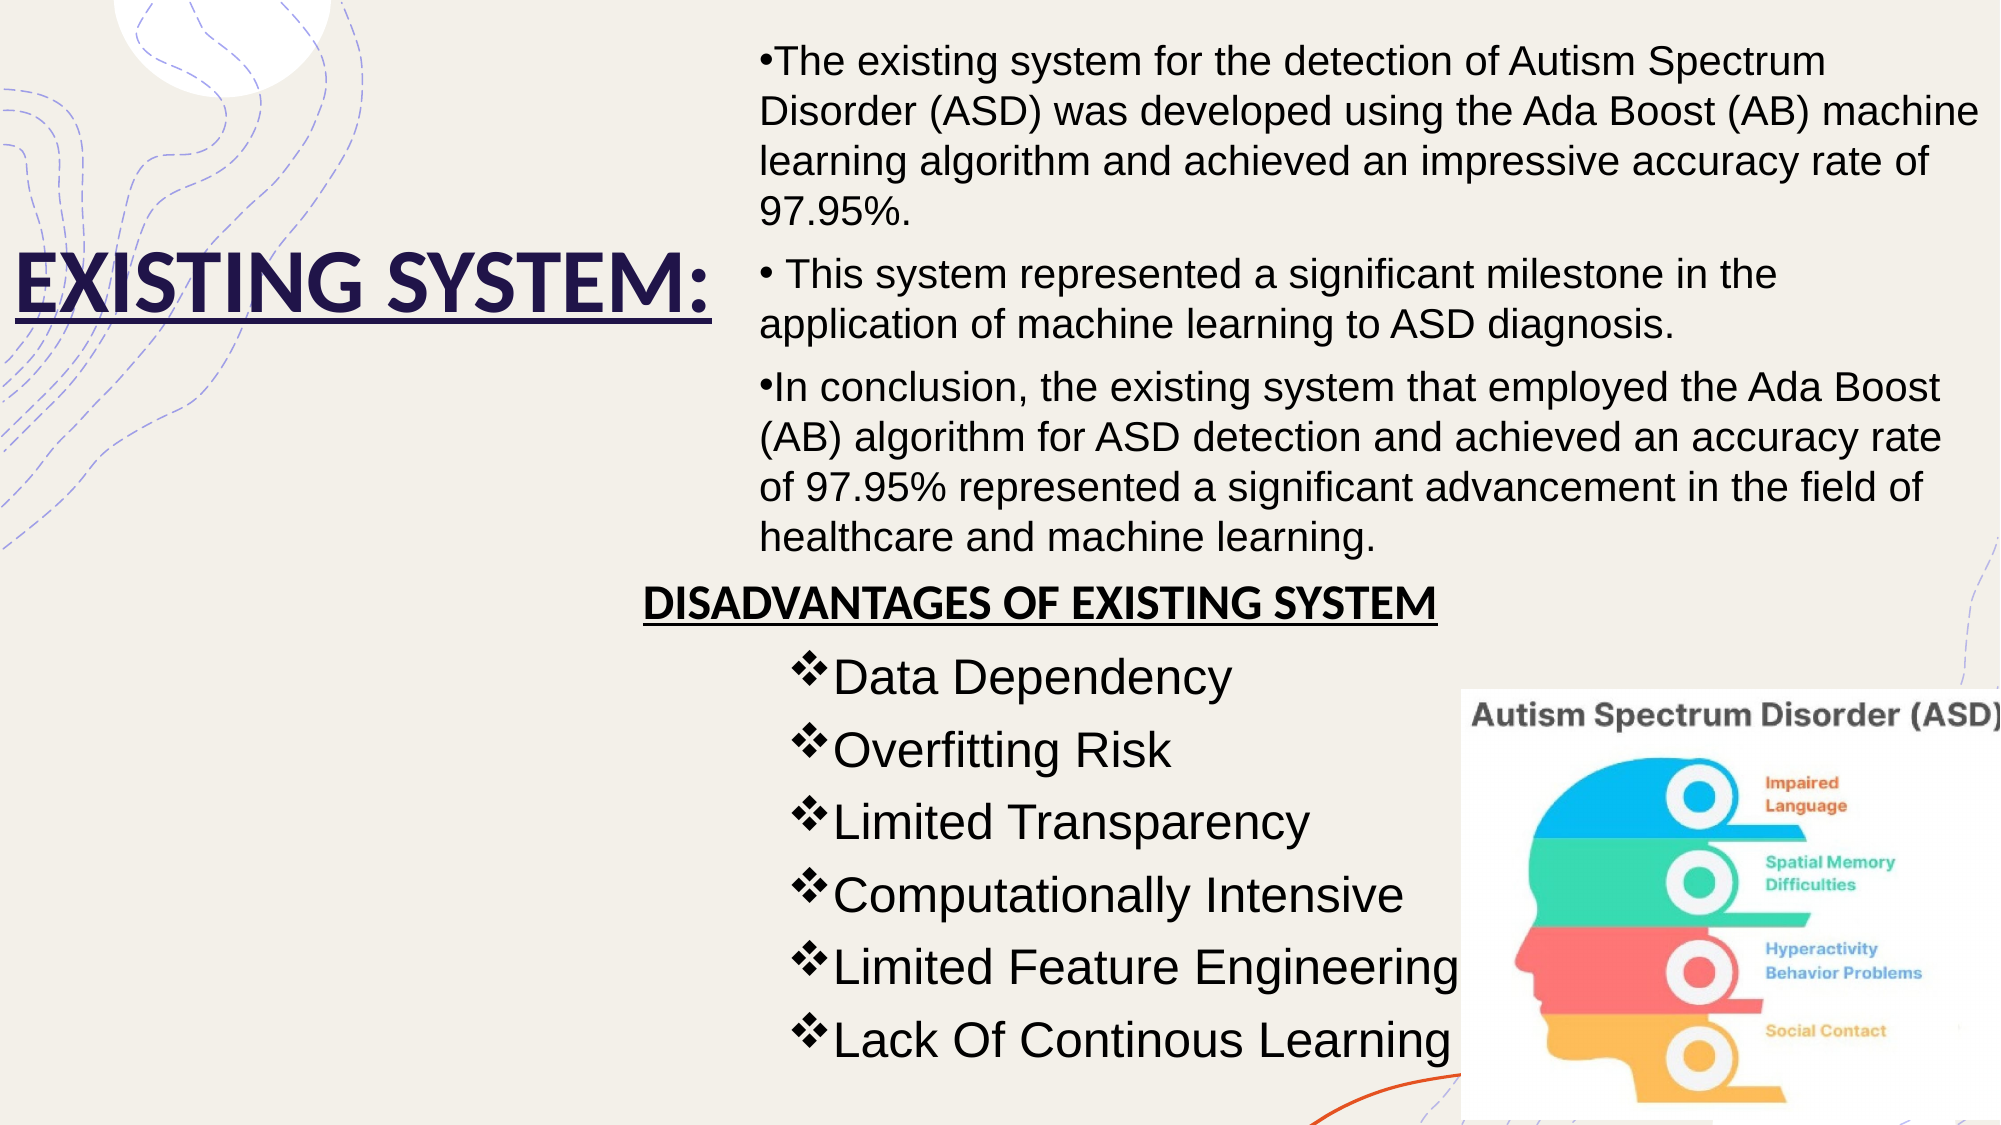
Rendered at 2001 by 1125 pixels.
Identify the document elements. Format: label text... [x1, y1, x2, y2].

picture [1461, 689, 2000, 1120]
text_box The existing system for the detection of Autism Spectrum Disorder (ASD) was developed using the Ada Boost (AB) machine learning algorithm and achieved an impressive accuracy rate of 97.95%. This system represented a significant milestone in the application of machine learning to ASD diagnosis. In conclusion, the existing system that employed the Ada Boost (AB) algorithm for ASD detection and achieved an accuracy rate of 97.95% represented a significant advancement in the field of healthcare and machine learning. [744, 26, 2000, 390]
title EXISTING SYSTEM: [363, 91, 773, 459]
text_box Data Dependency Overfitting Risk Limited Transparency Computationally Intensive Limited Feature Engineering Lack Of Continous Learning [772, 637, 1309, 1125]
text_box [1, 0, 363, 549]
text_box [363, 0, 2000, 91]
text_box [0, 390, 2000, 1125]
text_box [1309, 537, 2000, 1125]
text_box DISADVANTAGES OF EXISTING SYSTEM [627, 561, 1309, 637]
